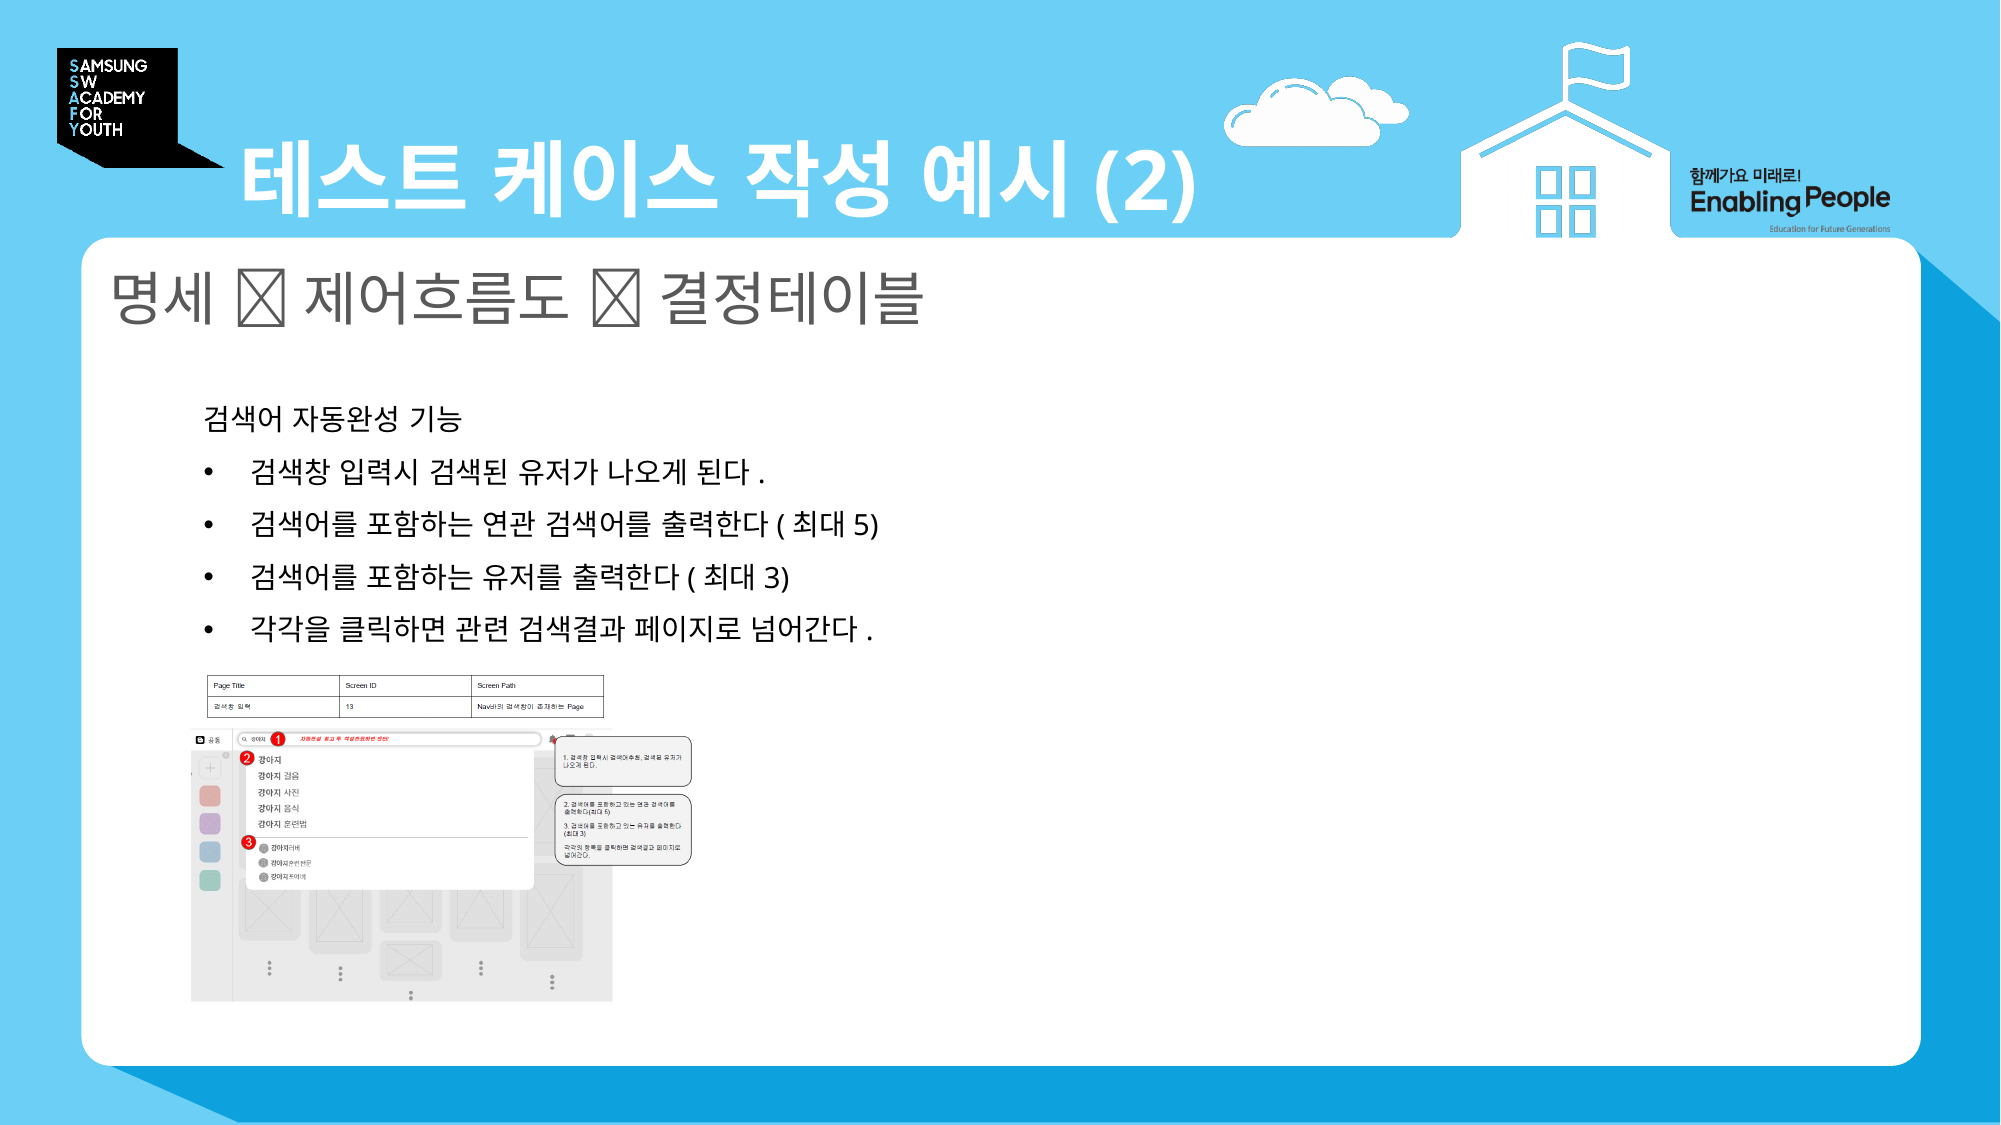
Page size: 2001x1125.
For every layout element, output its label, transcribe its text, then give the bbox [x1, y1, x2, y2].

text_box 검색어 자동완성 기능 검색창 입력시 검색된 유저가 나오게 된다. 검색어를 포함하는 연관 검색어를 출력한다(최대5) 검색어를 포함하는 유저를 출력한다(최대3) 각각을 클릭하면 관련 검색결과 페이지로 넘어간다. [188, 376, 946, 654]
title 테스트 케이스 작성 예시(2) [224, 130, 1290, 215]
picture [1690, 168, 1890, 232]
picture [115, 662, 711, 1003]
picture [1450, 42, 1681, 238]
picture [1217, 72, 1416, 153]
list 명세  제어흐름도  결정테이블 [94, 262, 1040, 387]
picture [57, 48, 225, 168]
